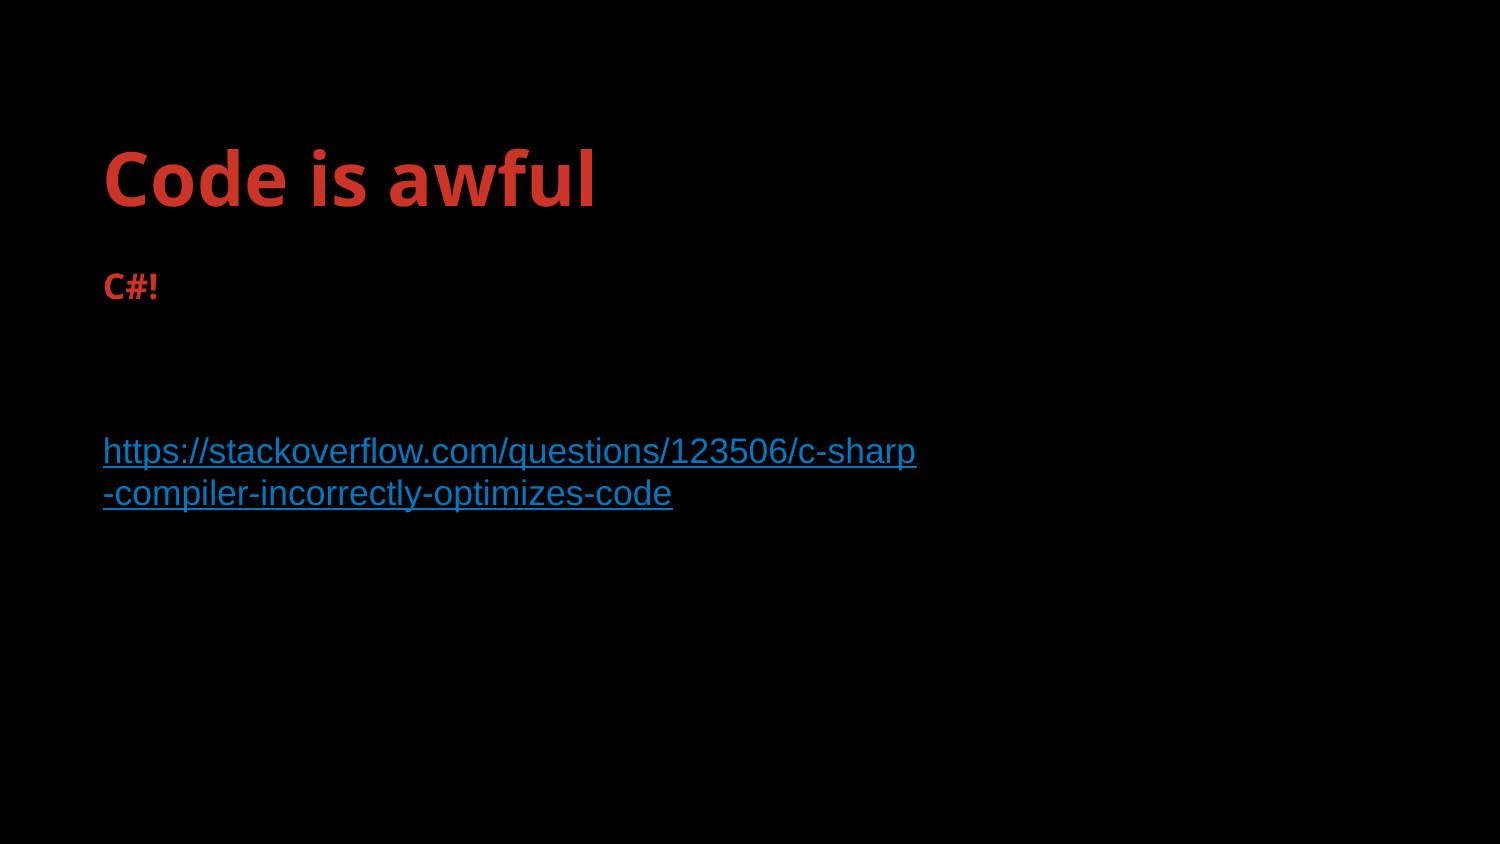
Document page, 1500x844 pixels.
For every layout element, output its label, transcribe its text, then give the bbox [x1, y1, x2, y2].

title Code is awful [87, 116, 941, 242]
title C#! https://stackoverflow.com/questions/123506/c-sharp-compiler-incorrectly-optimizes-code [87, 242, 941, 746]
